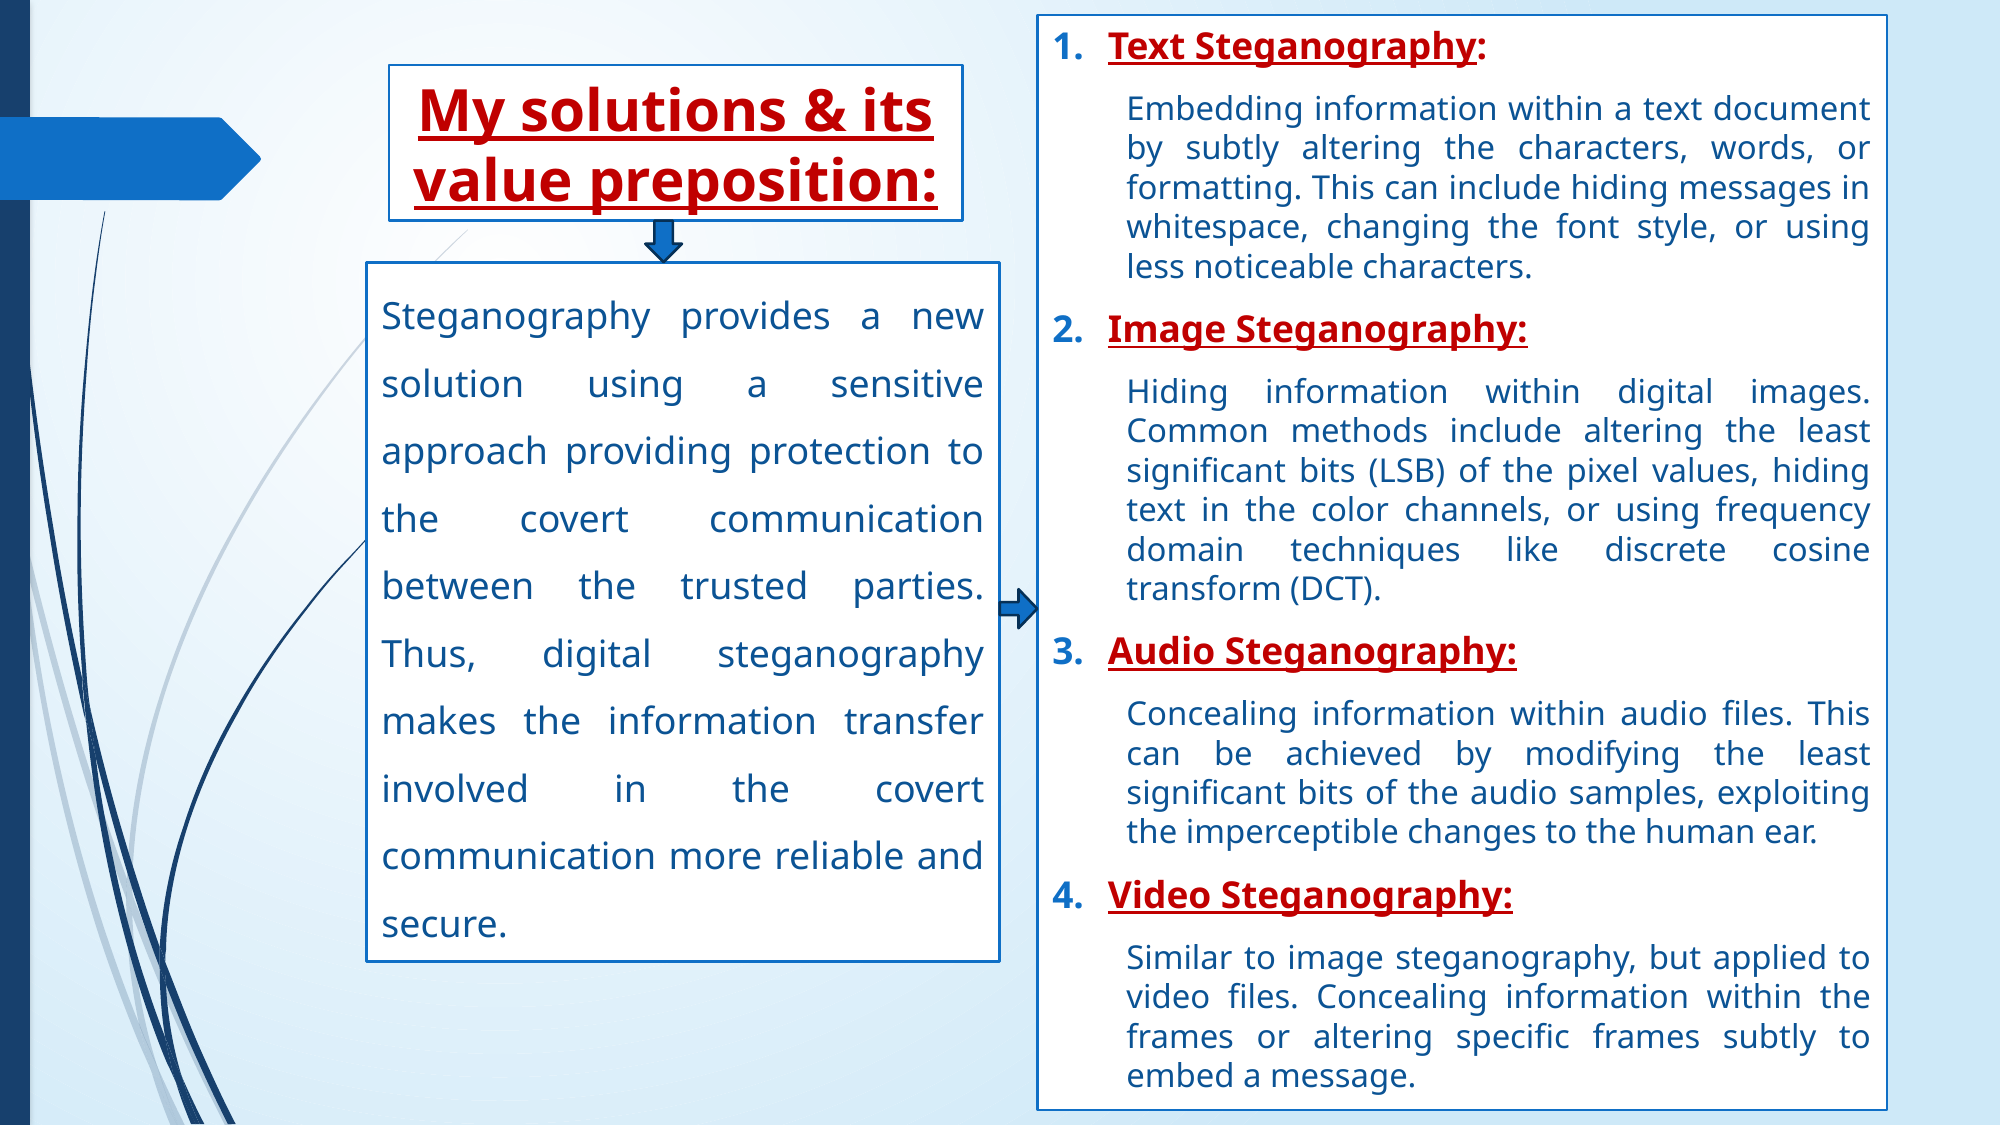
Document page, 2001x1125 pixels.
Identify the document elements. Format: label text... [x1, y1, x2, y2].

text_box [644, 219, 684, 264]
list Steganography provides a new solution using a sensitive approach providing protection to the covert communication between the trusted parties. Thus, digital steganography makes the information transfer involved in the covert communication more reliable and secure. [365, 261, 1001, 963]
text_box [998, 587, 1039, 630]
title My solutions & its value preposition: [388, 64, 964, 222]
list Text Steganography: Embedding information within a text document by subtly altering the characters, words, or formatting. This can include hiding messages in whitespace, changing the font style, or using less noticeable characters. Image Steganography: Hiding information within digital images. Common methods include altering the least significant bits (LSB) of the pixel values, hiding text in the color channels, or using frequency domain techniques like discrete cosine transform (DCT). Audio Steganography: Concealing information within audio files. This can be achieved by modifying the least significant bits of the audio samples, exploiting the imperceptible changes to the human ear. Video Steganography: Similar to image steganography, but applied to video files. Concealing information within the frames or altering specific frames subtly to embed a message. [1036, 14, 1888, 1111]
